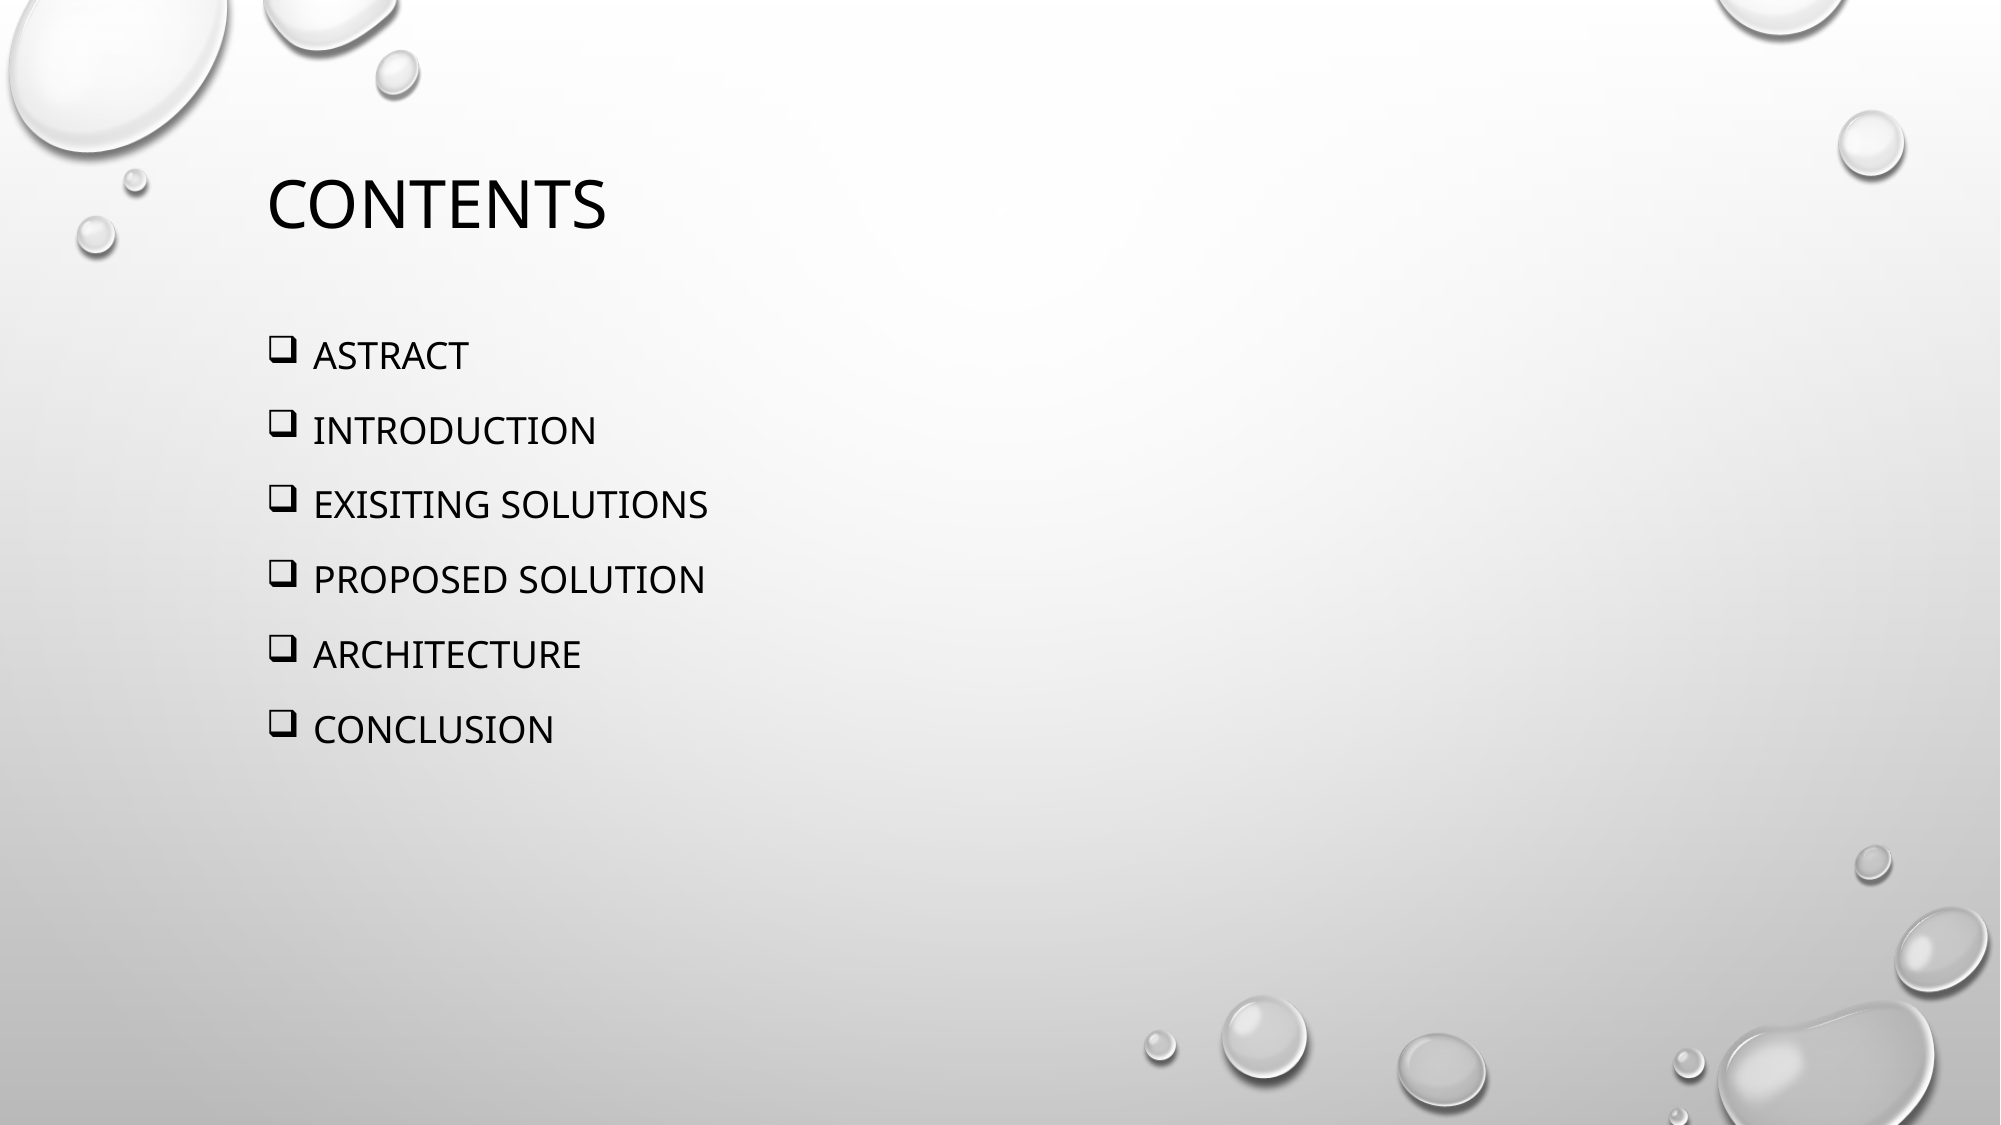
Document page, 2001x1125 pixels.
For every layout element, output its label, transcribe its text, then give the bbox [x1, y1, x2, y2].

title CONTENTS [251, 160, 897, 251]
list ASTRACT INTRODUCTION EXISITING SOLUTIONS PROPOSED SOLUTION Architecture conclusion [251, 315, 1509, 810]
picture [0, 0, 2000, 1125]
